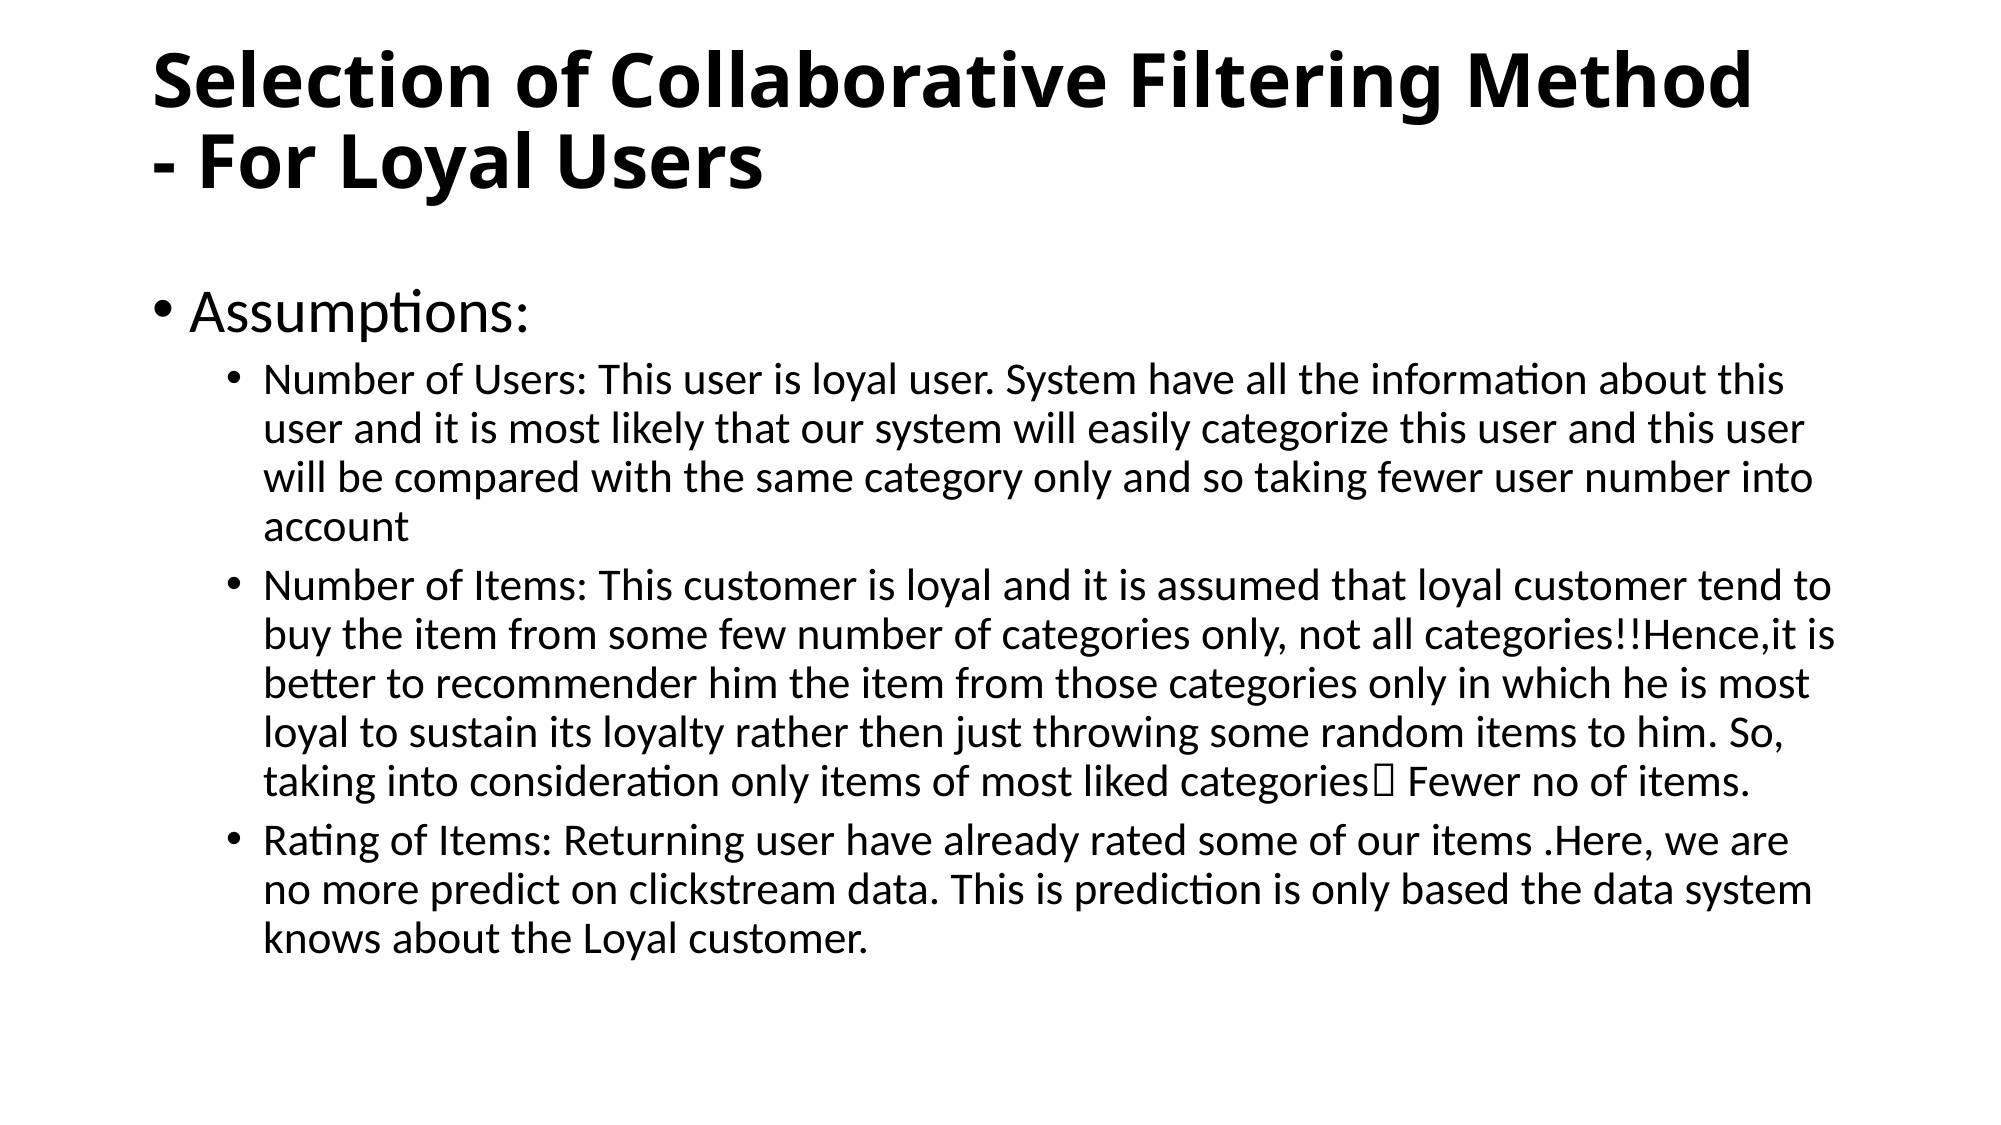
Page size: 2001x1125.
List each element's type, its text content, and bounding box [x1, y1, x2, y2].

list Assumptions: Number of Users: This user is loyal user. System have all the information about this user and it is most likely that our system will easily categorize this user and this user will be compared with the same category only and so taking fewer user number into account Number of Items: This customer is loyal and it is assumed that loyal customer tend to buy the item from some few number of categories only, not all categories!!Hence,it is better to recommender him the item from those categories only in which he is most loyal to sustain its loyalty rather then just throwing some random items to him. So, taking into consideration only items of most liked categories Fewer no of items. Rating of Items: Returning user have already rated some of our items .Here, we are no more predict on clickstream data. This is prediction is only based the data system knows about the Loyal customer. [137, 270, 1863, 985]
title Selection of Collaborative Filtering Method - For Loyal Users [137, 59, 1863, 270]
